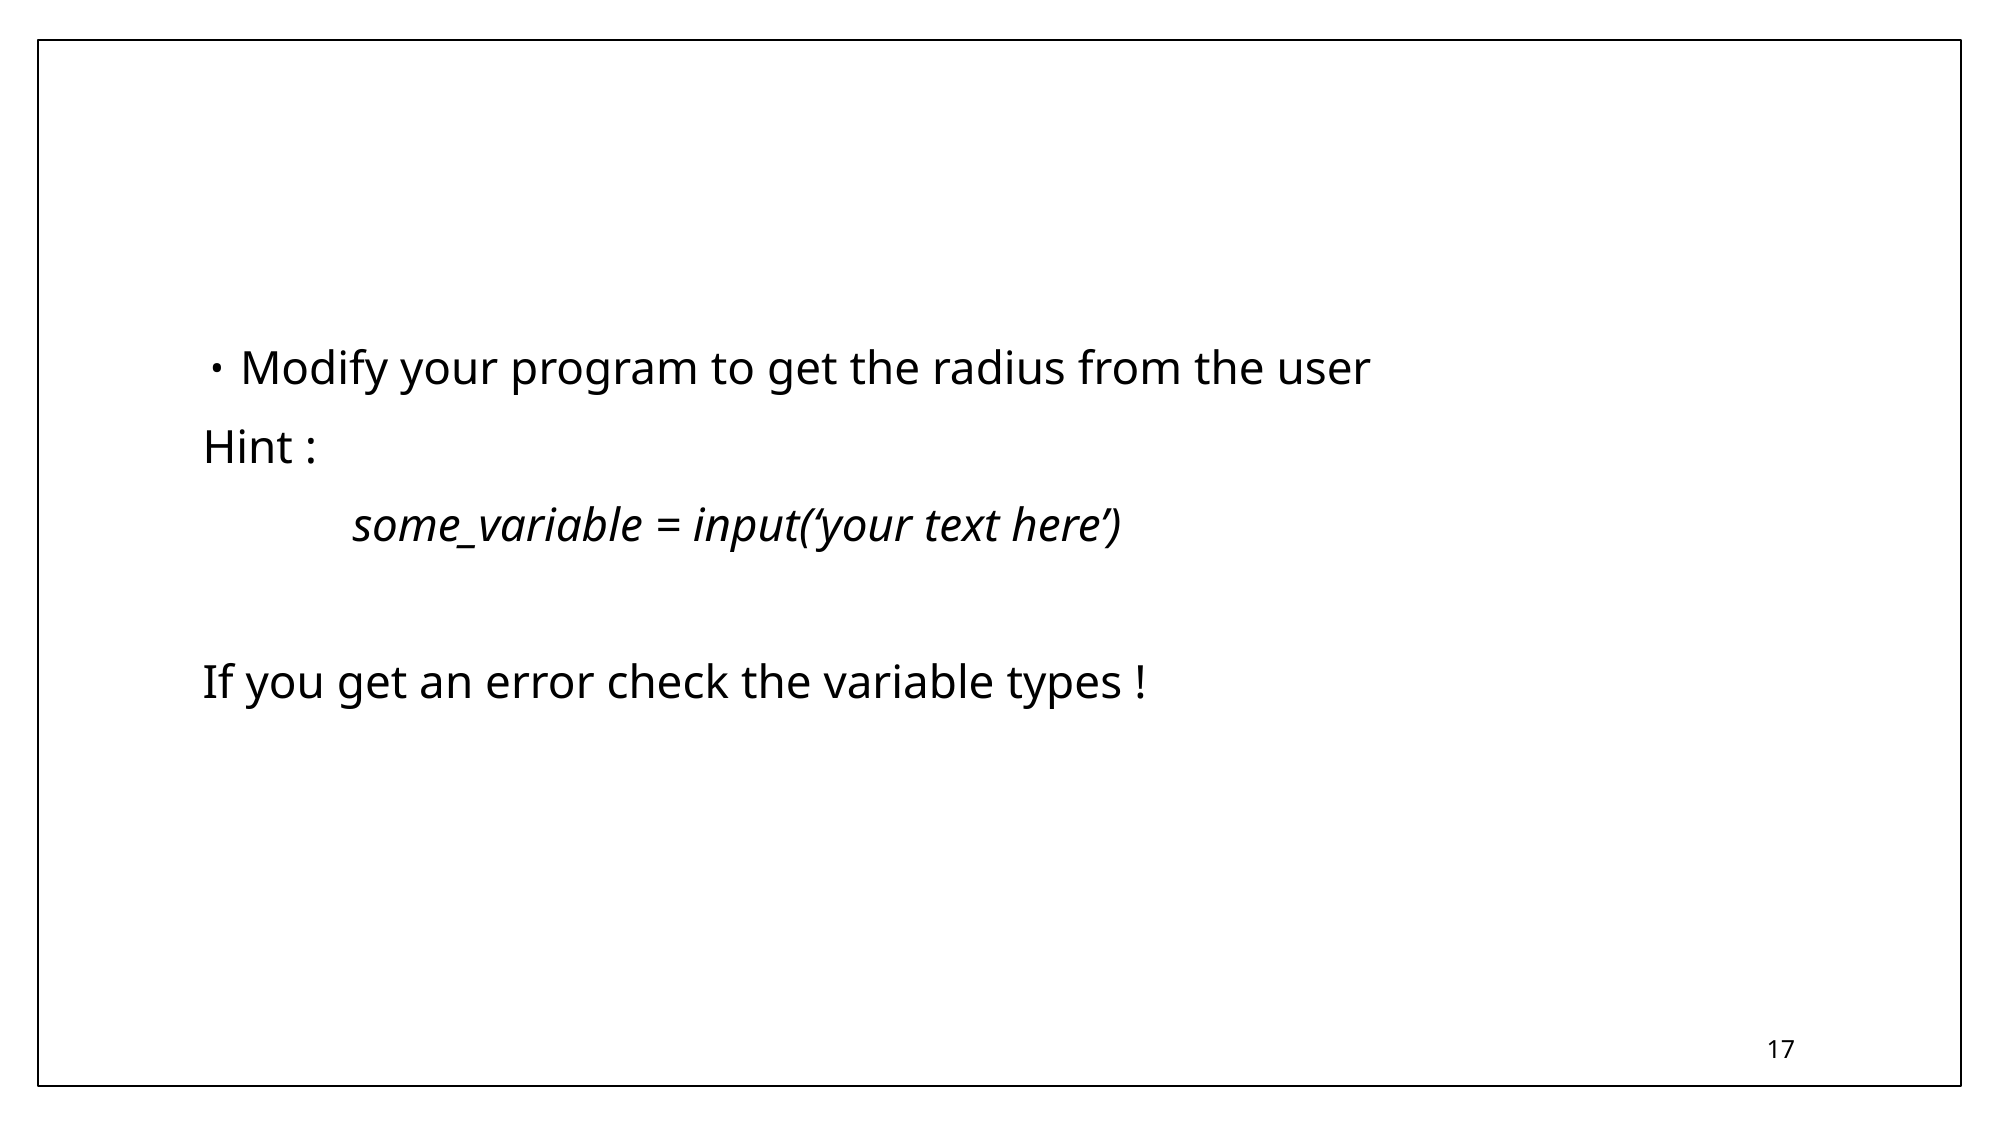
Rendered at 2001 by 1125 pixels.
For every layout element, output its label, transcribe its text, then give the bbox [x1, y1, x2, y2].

list Modify your program to get the radius from the user Hint : some_variable = input(‘your text here’) If you get an error check the variable types ! [187, 337, 1808, 1000]
slide_number 17 [1530, 1020, 1811, 1081]
